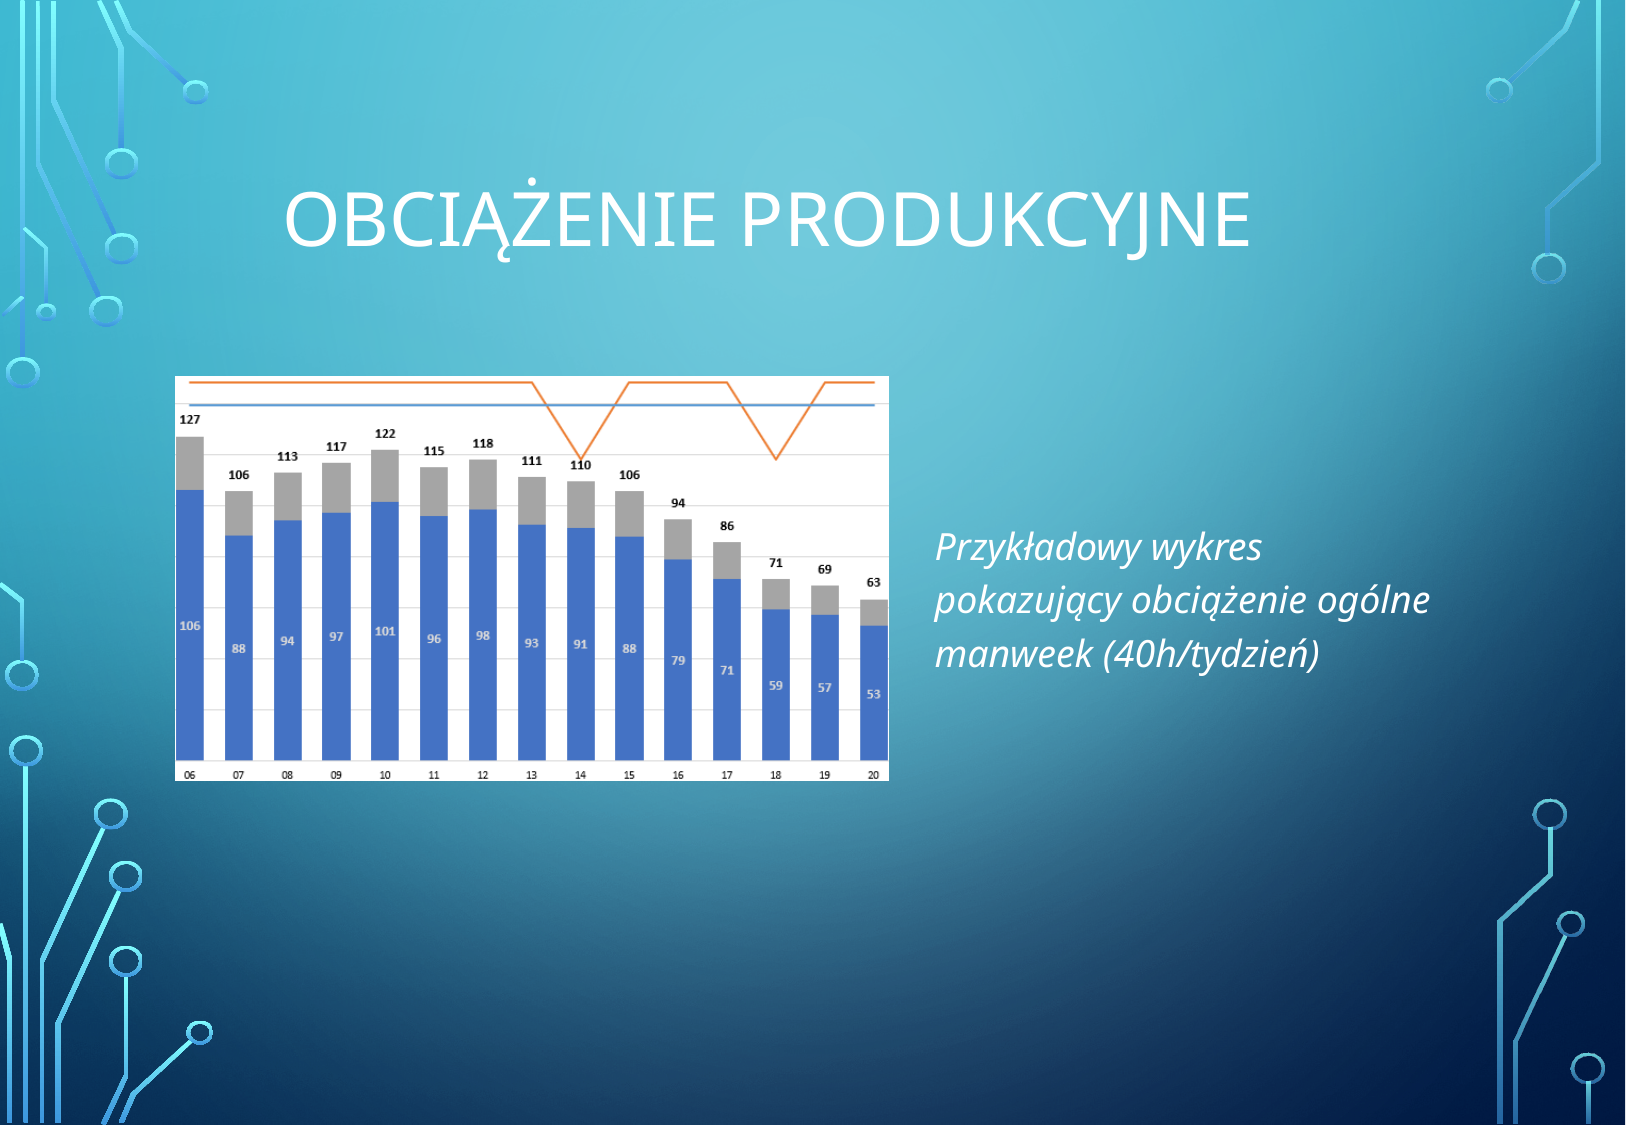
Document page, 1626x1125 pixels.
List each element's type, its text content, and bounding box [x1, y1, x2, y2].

picture [175, 376, 889, 782]
list Przykładowy wykres pokazujący obciążenie ogólne manweek (40h/tydzień) [919, 505, 1473, 749]
title Obciążenie Produkcyjne [267, 101, 1588, 344]
